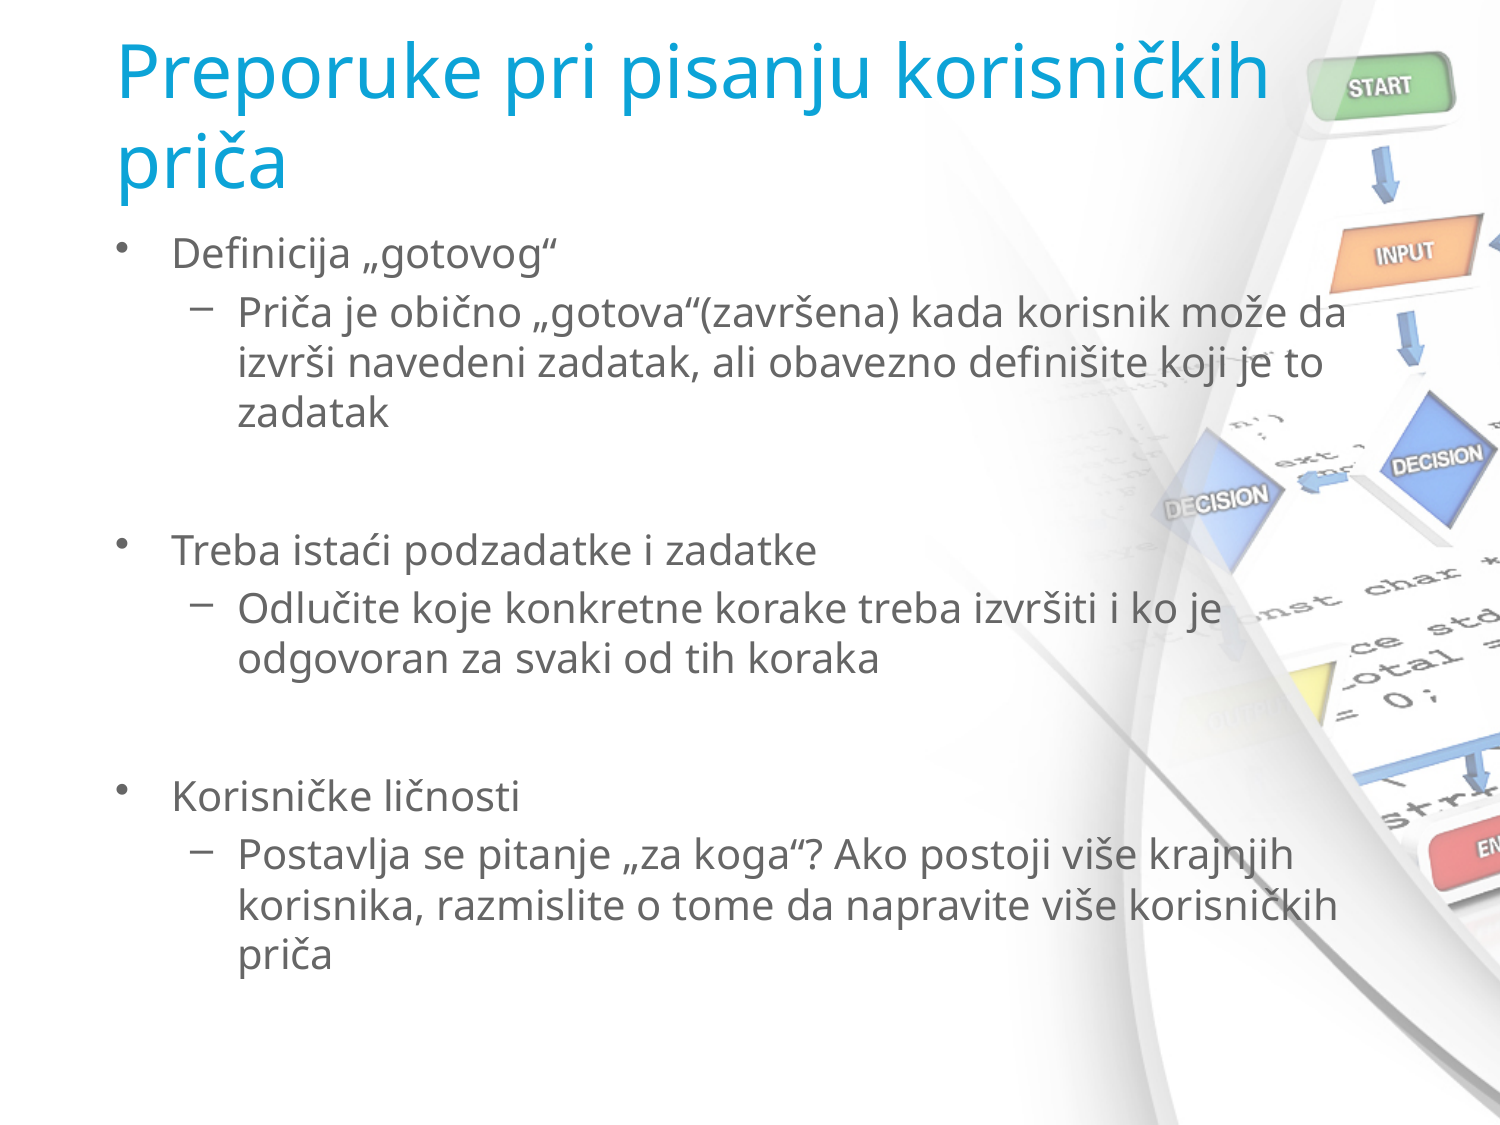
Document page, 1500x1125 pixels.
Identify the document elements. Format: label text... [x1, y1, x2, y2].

list Definicija „gotovog“ Priča je obično „gotova“(završena) kada korisnik može da izvrši navedeni zadatak, ali obavezno definišite koji je to zadatak Treba istaći podzadatke i zadatke Odlučite koje konkretne korake treba izvršiti i ko je odgovoran za svaki od tih koraka Korisničke ličnosti Postavlja se pitanje „za koga“? Ako postoji više krajnjih korisnika, razmislite o tome da napravite više korisničkih priča [100, 219, 1436, 1071]
picture [0, 0, 1500, 1125]
title Preporuke pri pisanju korisničkih priča [100, 42, 1436, 186]
